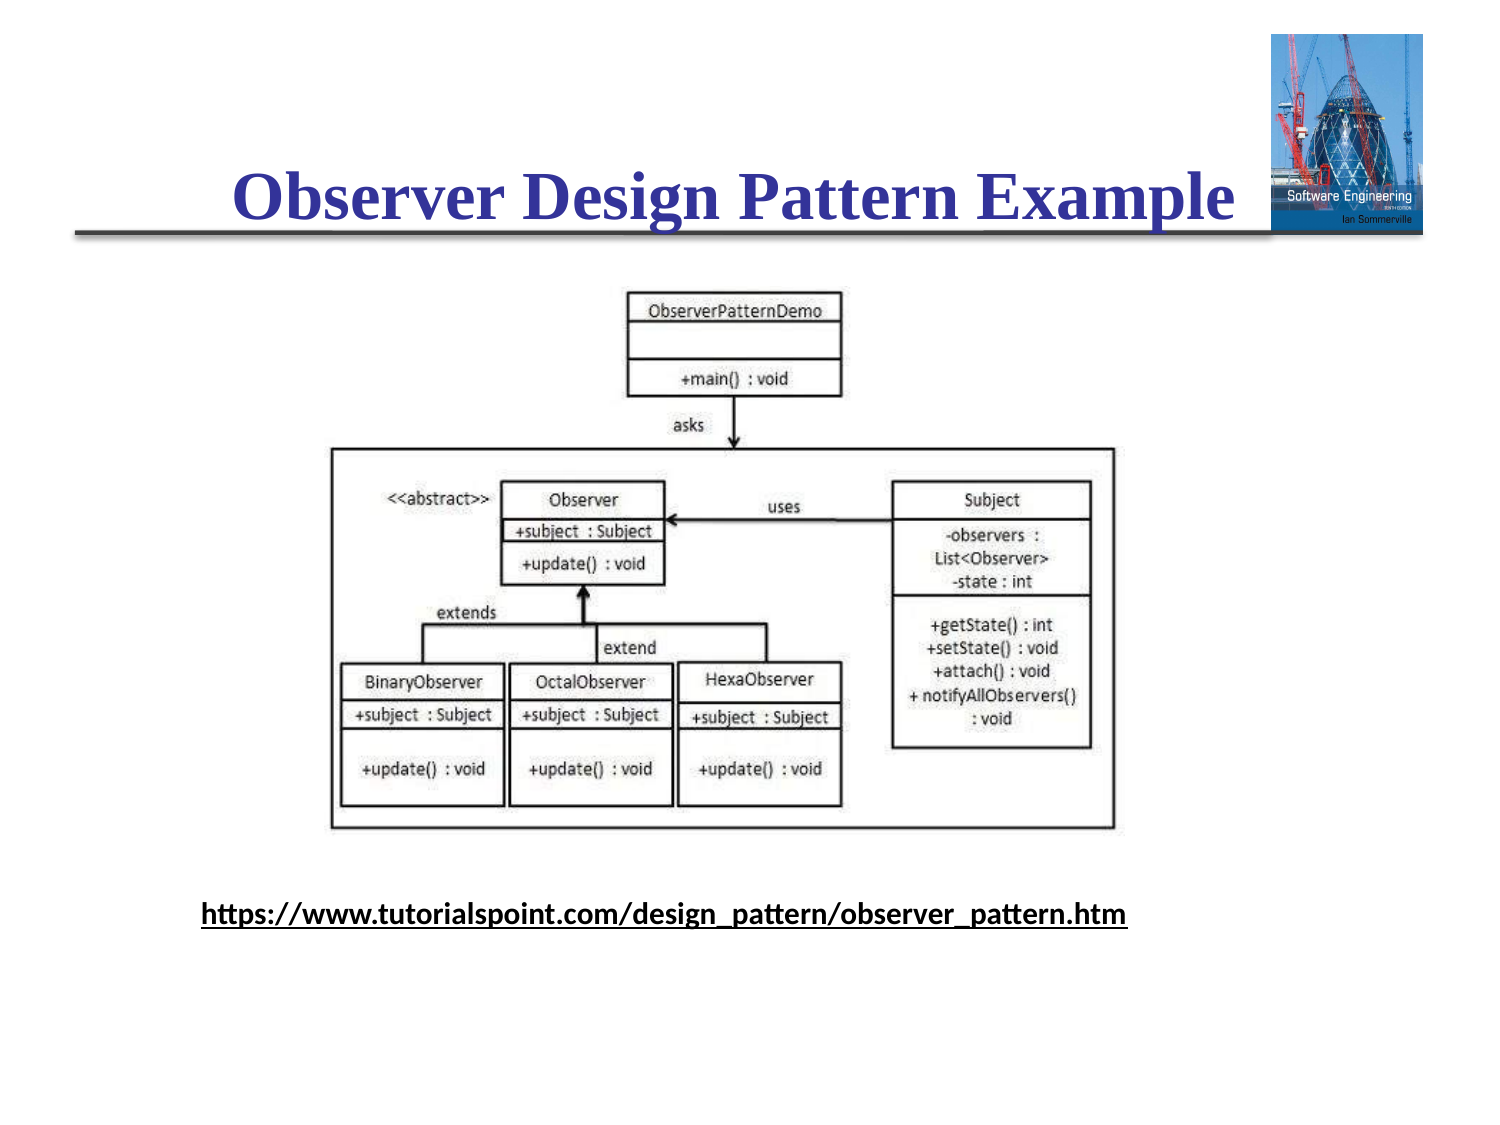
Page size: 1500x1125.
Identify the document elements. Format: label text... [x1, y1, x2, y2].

text_box https://www.tutorialspoint.com/design_pattern/observer_pattern.htm [186, 885, 1176, 939]
text_box Observer Design Pattern Example [19, 145, 1450, 239]
picture [324, 286, 1126, 839]
picture [1271, 34, 1423, 145]
